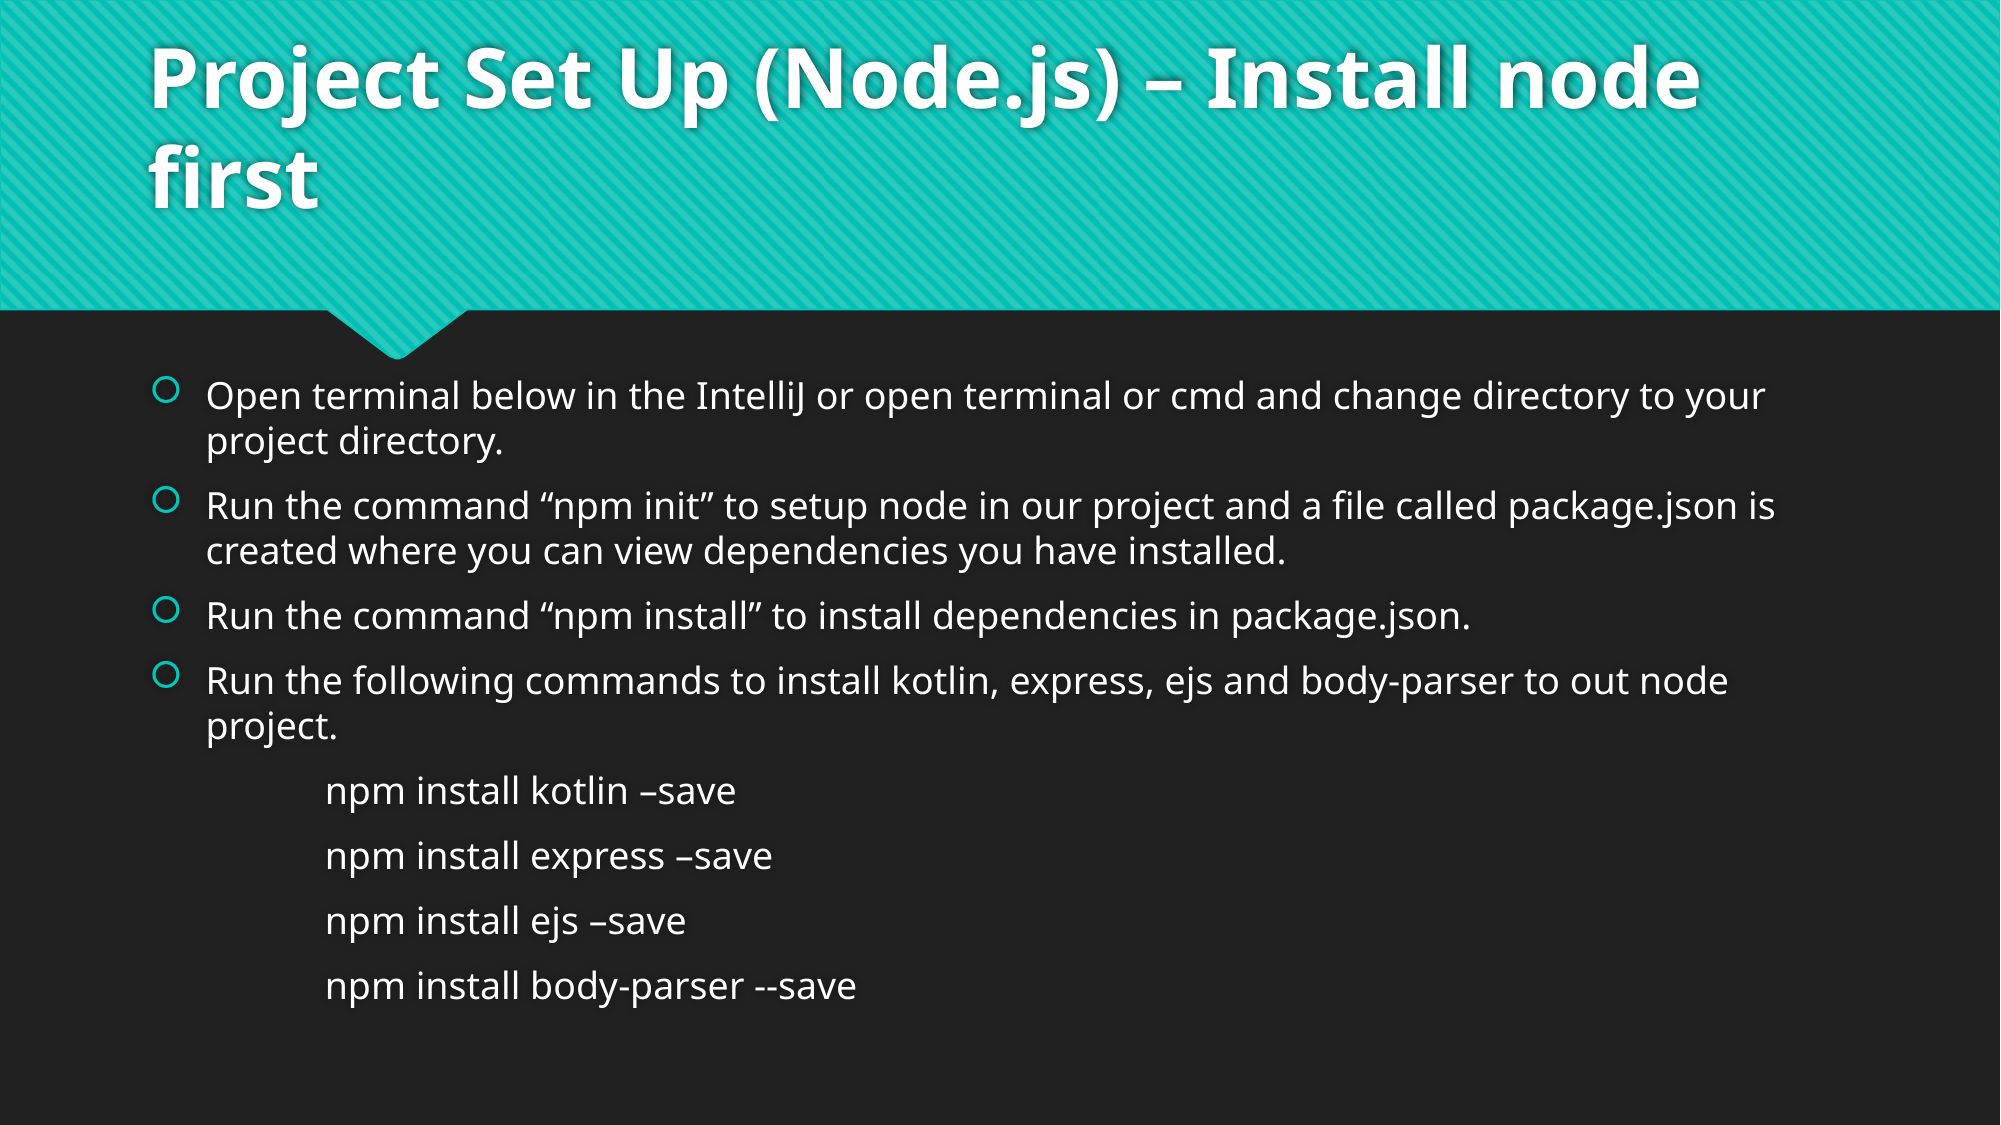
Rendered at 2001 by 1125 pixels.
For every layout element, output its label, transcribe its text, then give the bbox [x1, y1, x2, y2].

list Open terminal below in the IntelliJ or open terminal or cmd and change directory to your project directory. Run the command “npm init” to setup node in our project and a file called package.json is created where you can view dependencies you have installed. Run the command “npm install” to install dependencies in package.json. Run the following commands to install kotlin, express, ejs and body-parser to out node project. npm install kotlin –save npm install express –save npm install ejs –save npm install body-parser --save [134, 364, 1866, 1099]
title Project Set Up (Node.js) – Install node first [132, 73, 1868, 233]
